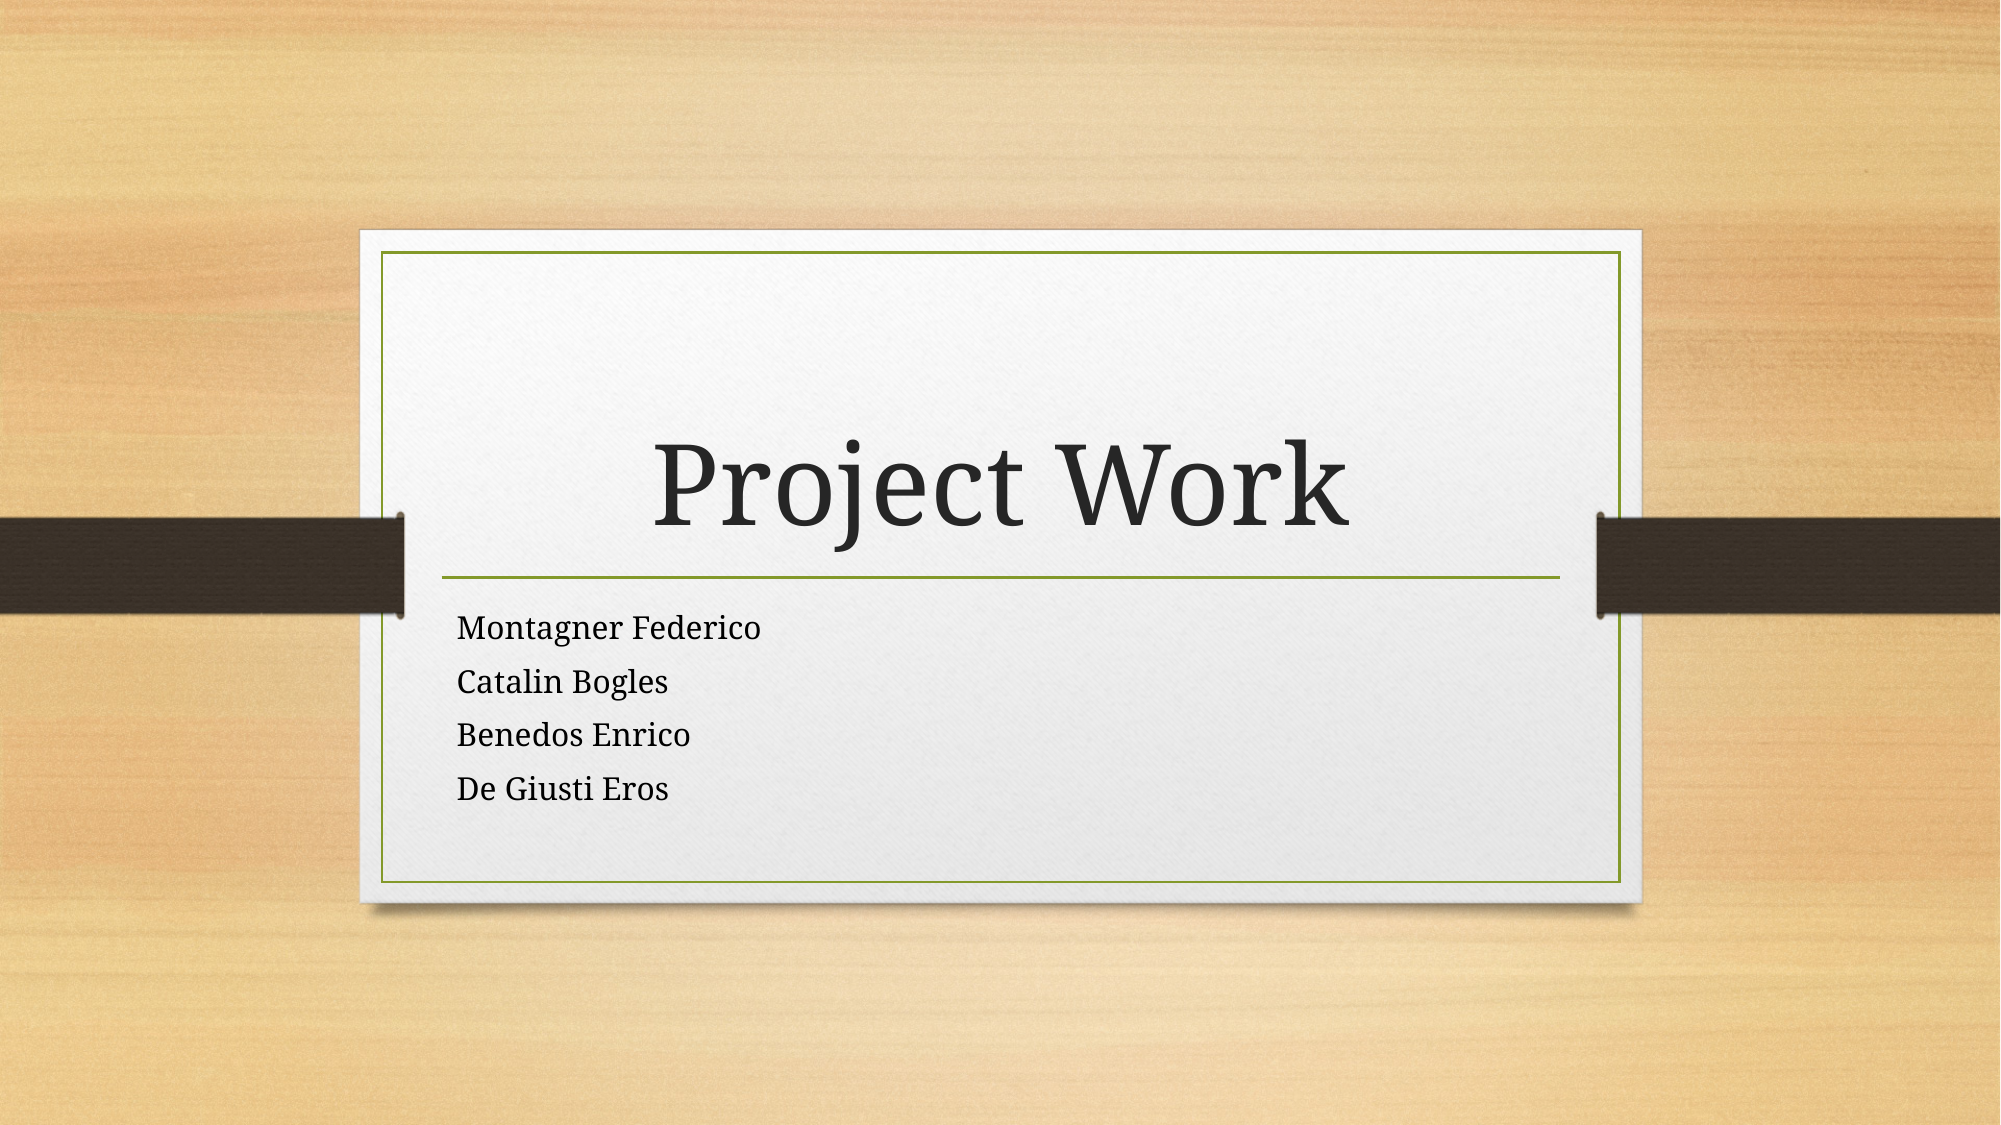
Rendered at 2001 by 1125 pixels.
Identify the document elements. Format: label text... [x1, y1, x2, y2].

title Project Work [441, 306, 1560, 556]
subtitle Montagner Federico Catalin Bogles Benedos Enrico De Giusti Eros [441, 600, 1560, 817]
picture [0, 0, 2001, 1125]
